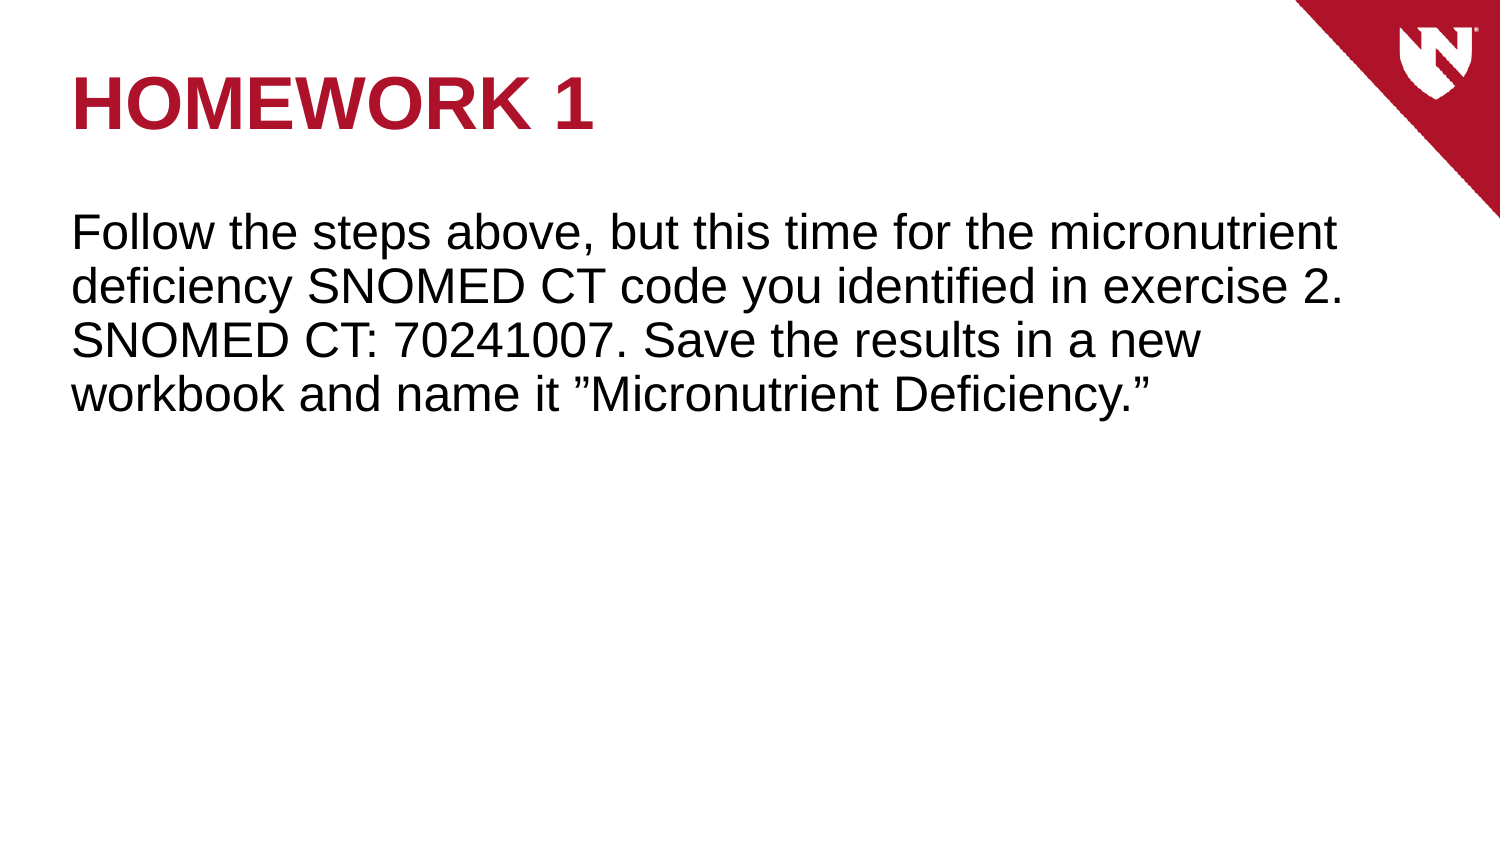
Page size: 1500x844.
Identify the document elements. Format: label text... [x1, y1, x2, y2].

list Follow the steps above, but this time for the micronutrient deficiency SNOMED CT code you identified in exercise 2. SNOMED CT: 70241007. Save the results in a new workbook and name it ”Micronutrient Deficiency.” [56, 199, 1420, 808]
picture [0, 0, 1500, 844]
title HOMEWORK 1 [56, 29, 1350, 181]
